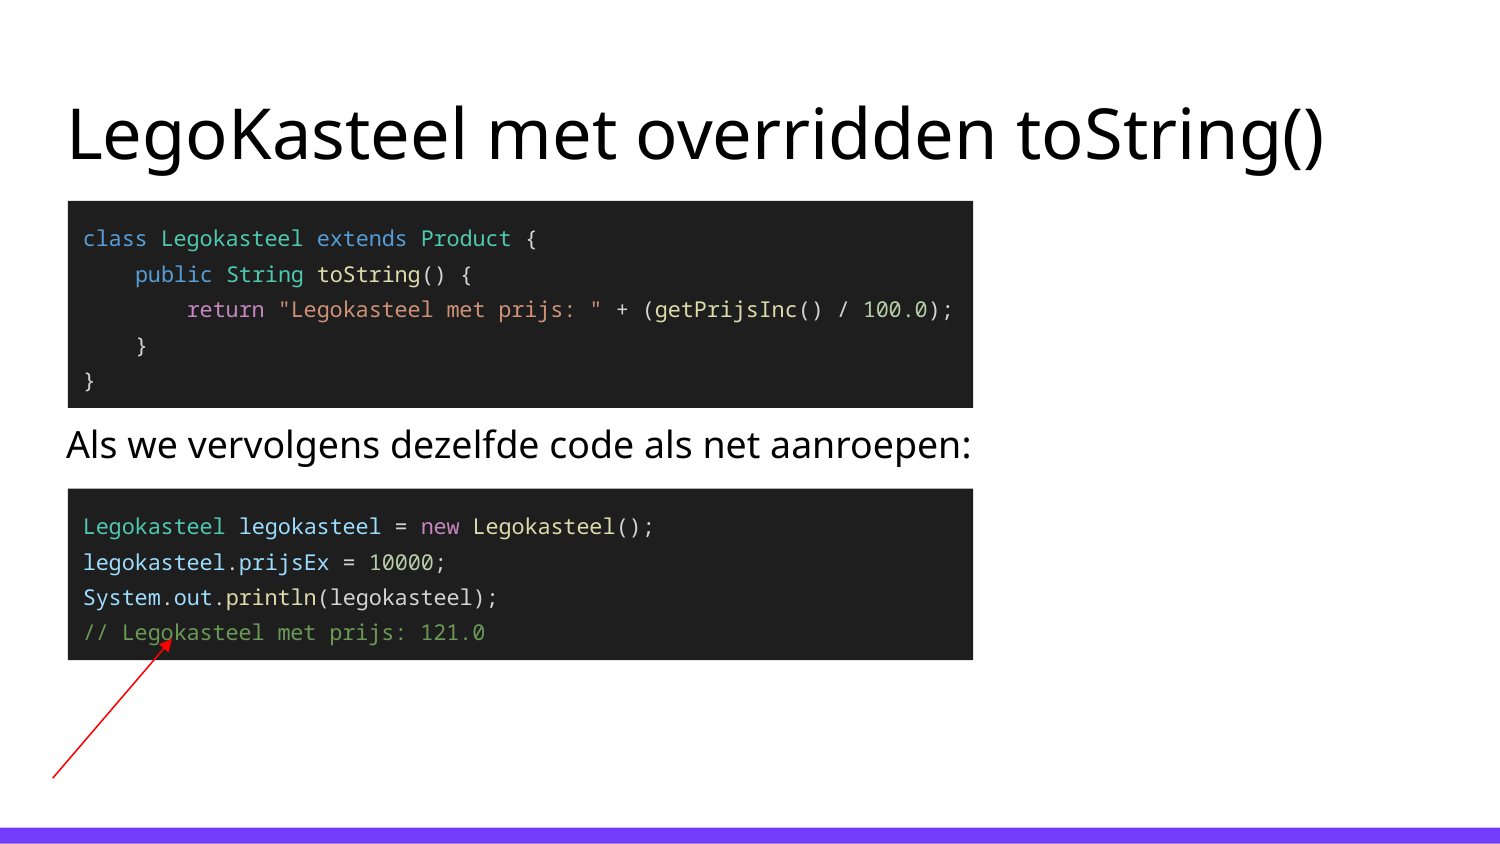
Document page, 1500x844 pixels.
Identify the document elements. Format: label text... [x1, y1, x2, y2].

text_box Legokasteel legokasteel = new Legokasteel(); legokasteel.prijsEx = 10000; System.out.println(legokasteel); // Legokasteel met prijs: 121.0 [67, 488, 974, 661]
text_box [52, 638, 173, 779]
list Als we vervolgens dezelfde code als net aanroepen: [51, 200, 1449, 752]
title LegoKasteel met overridden toString() [51, 51, 1449, 189]
text_box class Legokasteel extends Product { public String toString() { return "Legokasteel met prijs: " + (getPrijsInc() / 100.0); } } [67, 200, 974, 408]
